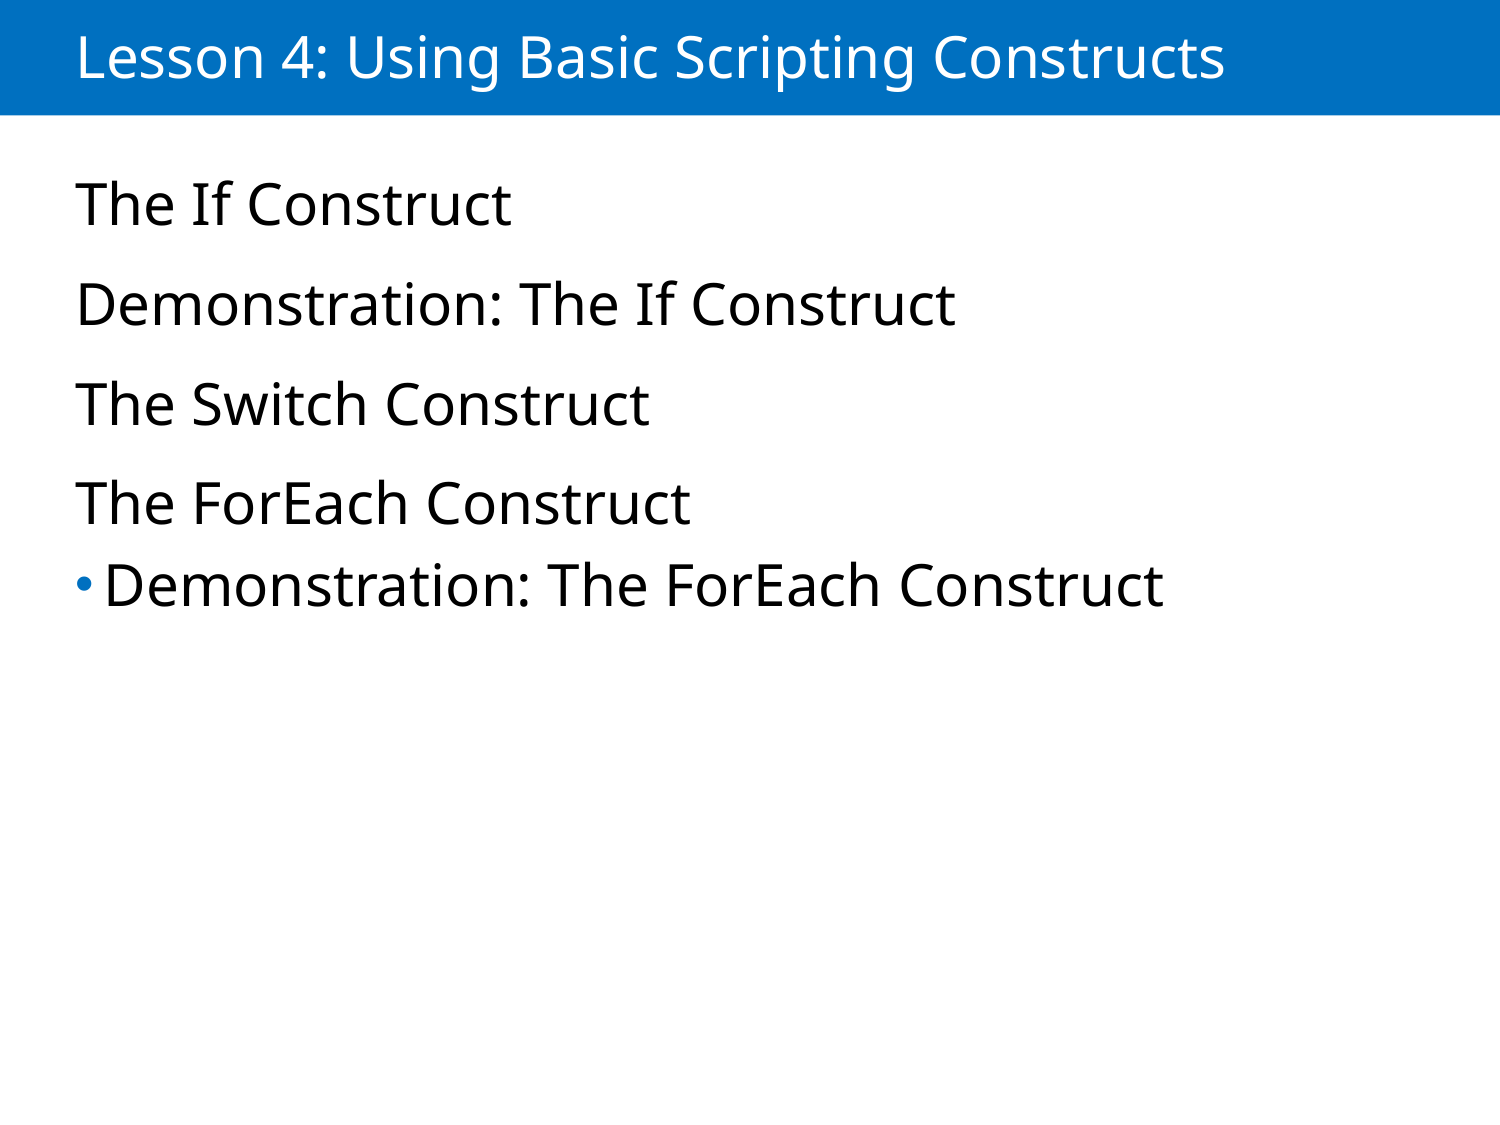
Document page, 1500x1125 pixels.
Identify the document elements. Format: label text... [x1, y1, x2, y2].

title Lesson 4: Using Basic Scripting Constructs [75, 0, 1351, 122]
list The If Construct Demonstration: The If Construct The Switch Construct The ForEach Construct Demonstration: The ForEach Construct [74, 167, 1408, 1013]
